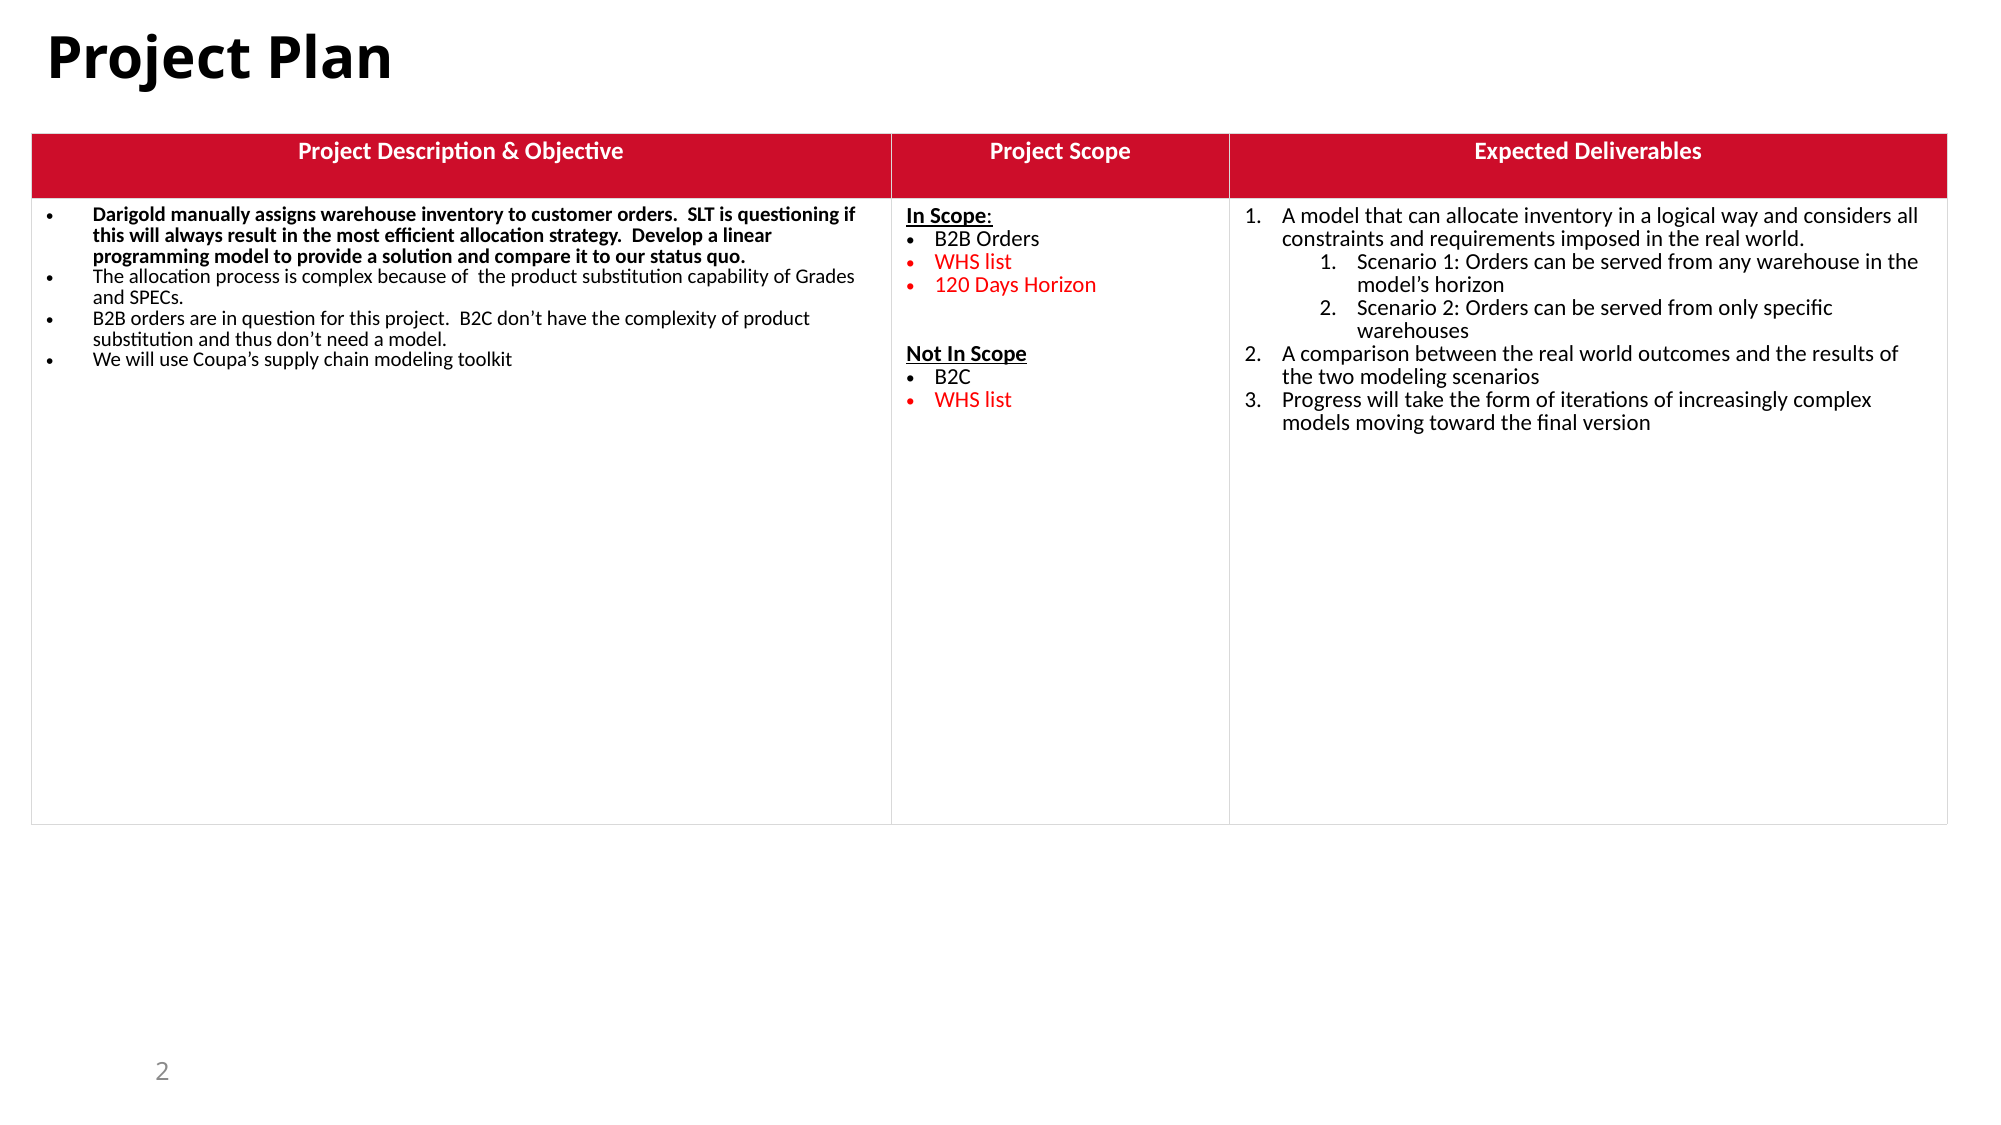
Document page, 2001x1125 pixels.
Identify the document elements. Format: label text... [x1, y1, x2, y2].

table_header Project Scope [892, 134, 1229, 198]
title Project Plan [31, 20, 1929, 120]
table_cell Darigold manually assigns warehouse inventory to customer orders. SLT is questioning if this will always result in the most efficient allocation strategy. Develop a linear programming model to provide a solution and compare it to our status quo. The allocation process is complex because of the product substitution capability of Grades and SPECs. B2B orders are in question for this project. B2C don’t have the complexity of product substitution and thus don’t need a model. We will use Coupa’s supply chain modeling toolkit [32, 199, 891, 824]
table_header Project Description & Objective [32, 134, 891, 198]
table_header Expected Deliverables [1230, 134, 1947, 198]
table_cell A model that can allocate inventory in a logical way and considers all constraints and requirements imposed in the real world. Scenario 1: Orders can be served from any warehouse in the model’s horizon Scenario 2: Orders can be served from only specific warehouses A comparison between the real world outcomes and the results of the two modeling scenarios Progress will take the form of iterations of increasingly complex models moving toward the final version [1230, 199, 1947, 824]
table_cell In Scope: B2B Orders WHS list 120 Days Horizon Not In Scope B2C WHS list [892, 199, 1229, 824]
